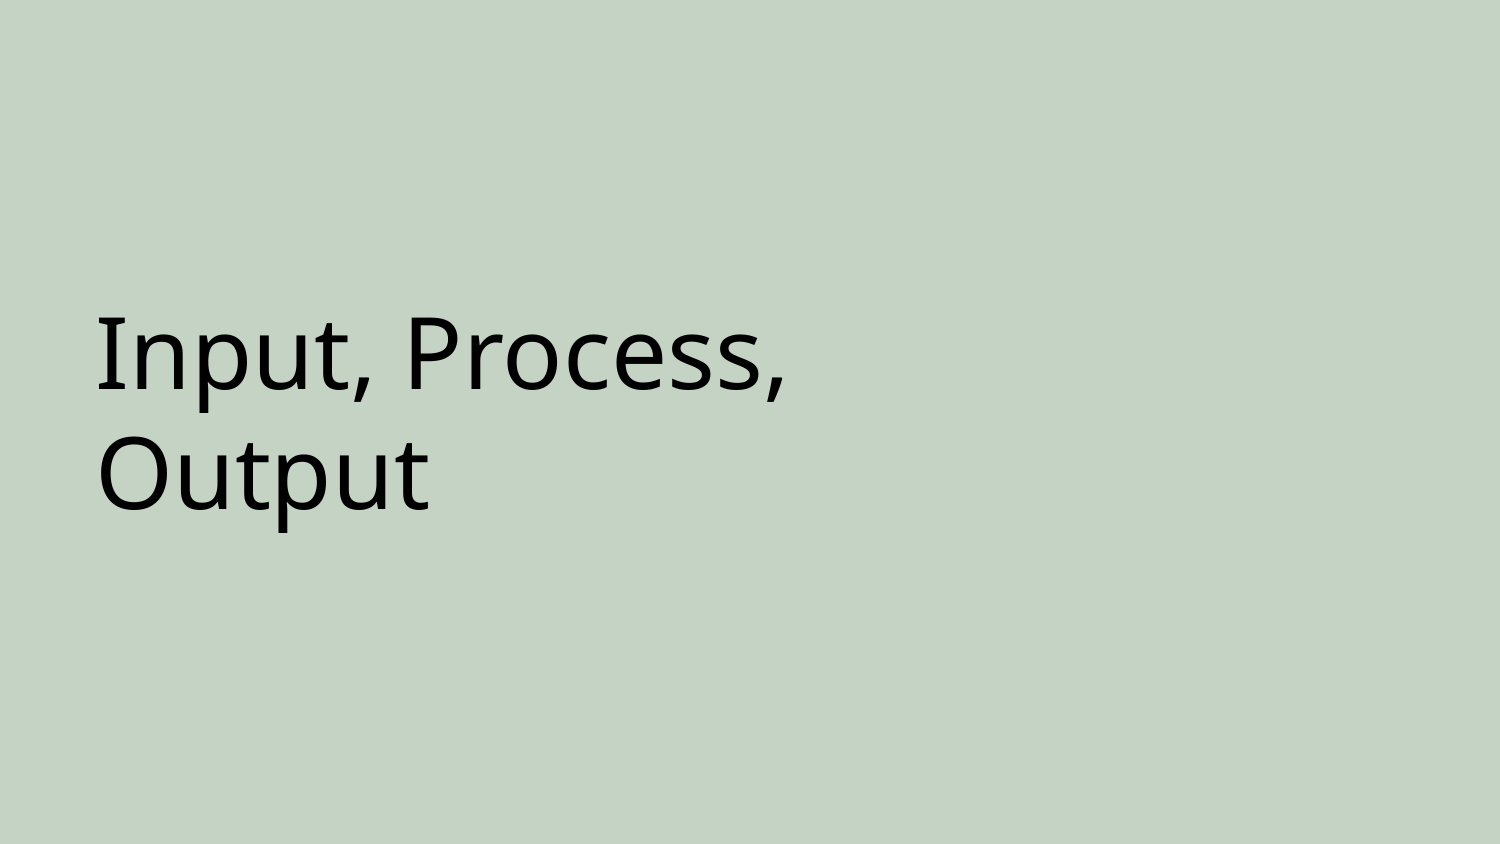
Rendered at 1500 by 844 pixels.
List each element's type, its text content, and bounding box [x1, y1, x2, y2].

title Input, Process, Output [79, 73, 1126, 746]
